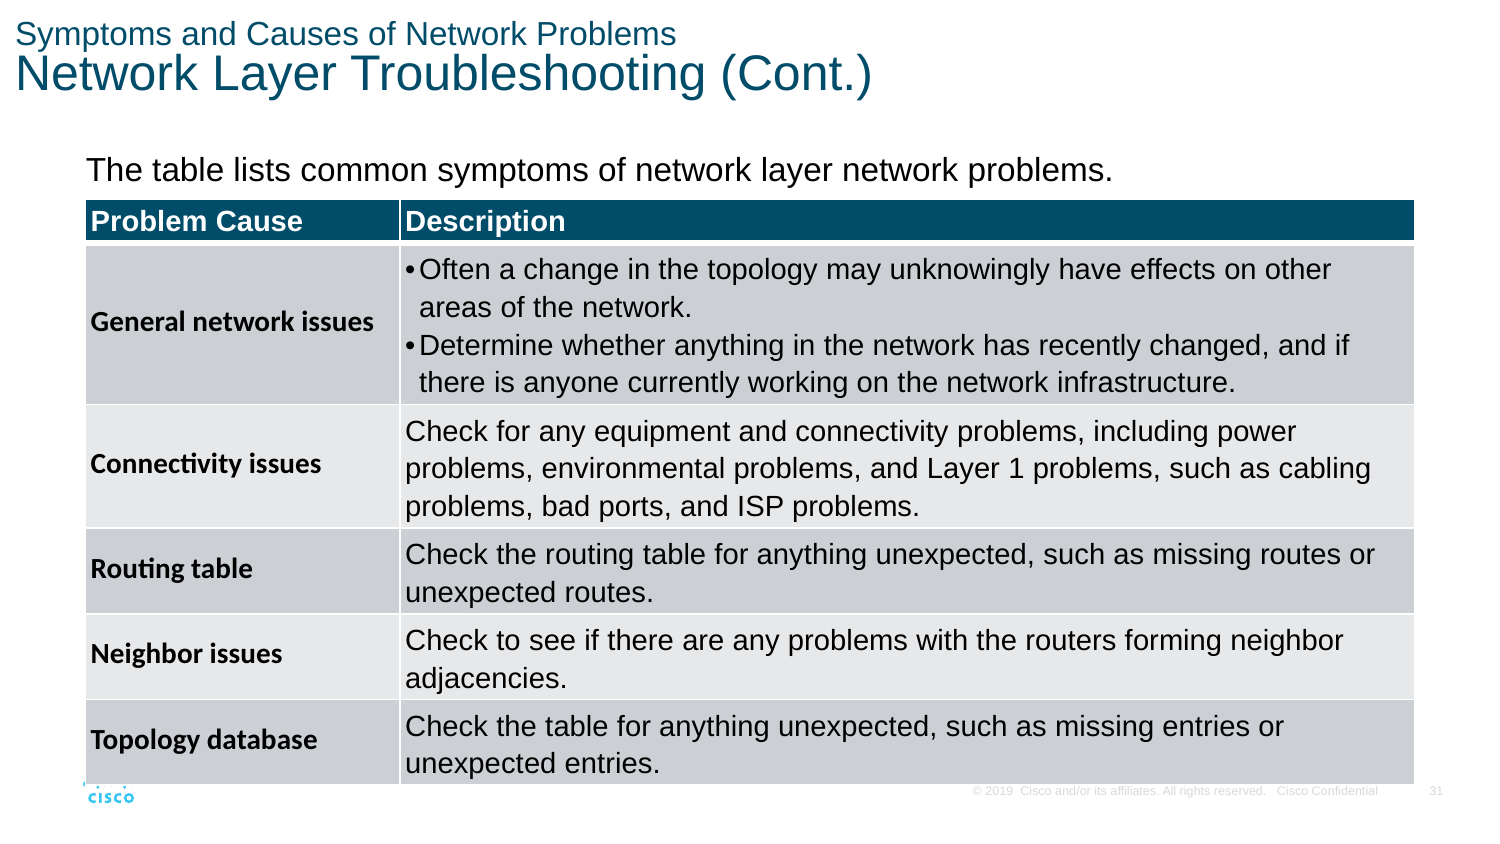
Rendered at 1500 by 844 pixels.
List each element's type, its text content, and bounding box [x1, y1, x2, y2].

table_cell Check the routing table for anything unexpected, such as missing routes or unexpected routes. [401, 529, 1414, 613]
table_cell Check the table for anything unexpected, such as missing entries or unexpected entries. [401, 700, 1414, 784]
table_header Description [401, 200, 1414, 240]
table_cell General network issues [86, 246, 399, 404]
table_cell Neighbor issues [86, 615, 399, 699]
title Symptoms and Causes of Network Problems Network Layer Troubleshooting (Cont.) [0, 0, 1369, 121]
table_cell Often a change in the topology may unknowingly have effects on other areas of the network. Determine whether anything in the network has recently changed, and if there is anyone currently working on the network infrastructure. [401, 246, 1414, 404]
table_header Problem Cause [86, 200, 399, 240]
table_cell Topology database [86, 700, 399, 784]
table_cell Check to see if there are any problems with the routers forming neighbor adjacencies. [401, 615, 1414, 699]
table_cell Check for any equipment and connectivity problems, including power problems, environmental problems, and Layer 1 problems, such as cabling problems, bad ports, and ISP problems. [401, 405, 1414, 527]
list The table lists common symptoms of network layer network problems. [70, 140, 1430, 200]
table_cell Routing table [86, 529, 399, 613]
table_cell Connectivity issues [86, 405, 399, 527]
